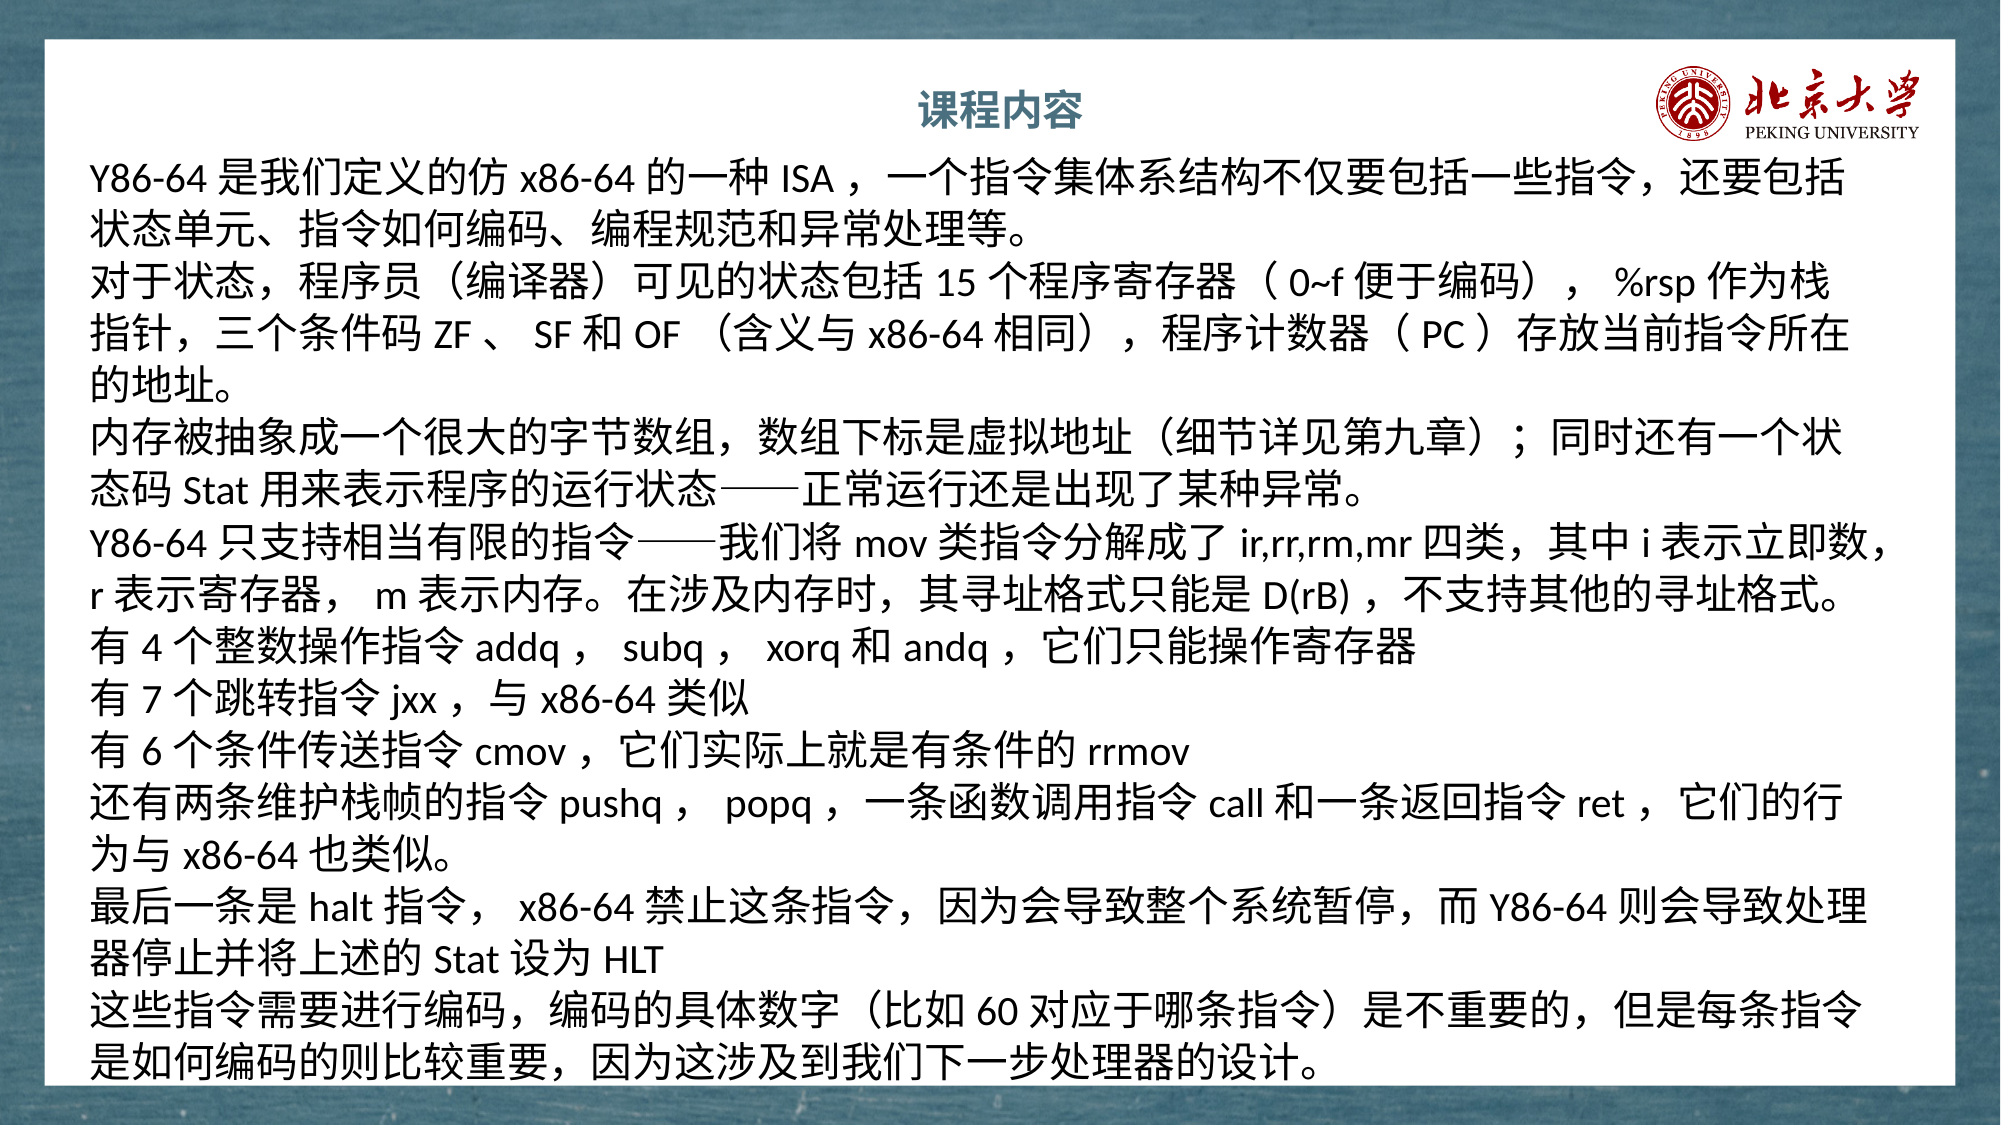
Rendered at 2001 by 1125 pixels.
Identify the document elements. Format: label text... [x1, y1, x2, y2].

picture [0, 0, 2001, 1125]
text_box [44, 38, 1956, 1087]
picture [1656, 66, 1919, 141]
text_box 课程内容 [767, 76, 1235, 141]
text_box Y86-64是我们定义的仿x86-64的一种ISA，一个指令集体系结构不仅要包括一些指令，还要包括状态单元、指令如何编码、编程规范和异常处理等。 对于状态，程序员（编译器）可见的状态包括15个程序寄存器（0~f便于编码），%rsp作为栈指针，三个条件码ZF、SF和OF（含义与x86-64相同），程序计数器（PC）存放当前指令所在的地址。 内存被抽象成一个很大的字节数组，数组下标是虚拟地址（细节详见第九章）；同时还有一个状态码Stat用来表示程序的运行状态——正常运行还是出现了某种异常。 Y86-64只支持相当有限的指令——我们将mov类指令分解成了ir,rr,rm,mr四类，其中i表示立即数，r表示寄存器，m表示内存。在涉及内存时，其寻址格式只能是D(rB)，不支持其他的寻址格式。 有4个整数操作指令addq，subq，xorq和andq，它们只能操作寄存器 有7个跳转指令jxx，与x86-64类似 有6个条件传送指令cmov，它们实际上就是有条件的rrmov 还有两条维护栈帧的指令pushq，popq，一条函数调用指令call和一条返回指令ret，它们的行为与x86-64也类似。 最后一条是halt指令，x86-64禁止这条指令，因为会导致整个系统暂停，而Y86-64则会导致处理器停止并将上述的Stat设为HLT 这些指令需要进行编码，编码的具体数字（比如60对应于哪条指令）是不重要的，但是每条指令是如何编码的则比较重要，因为这涉及到我们下一步处理器的设计。 [74, 141, 1887, 1125]
